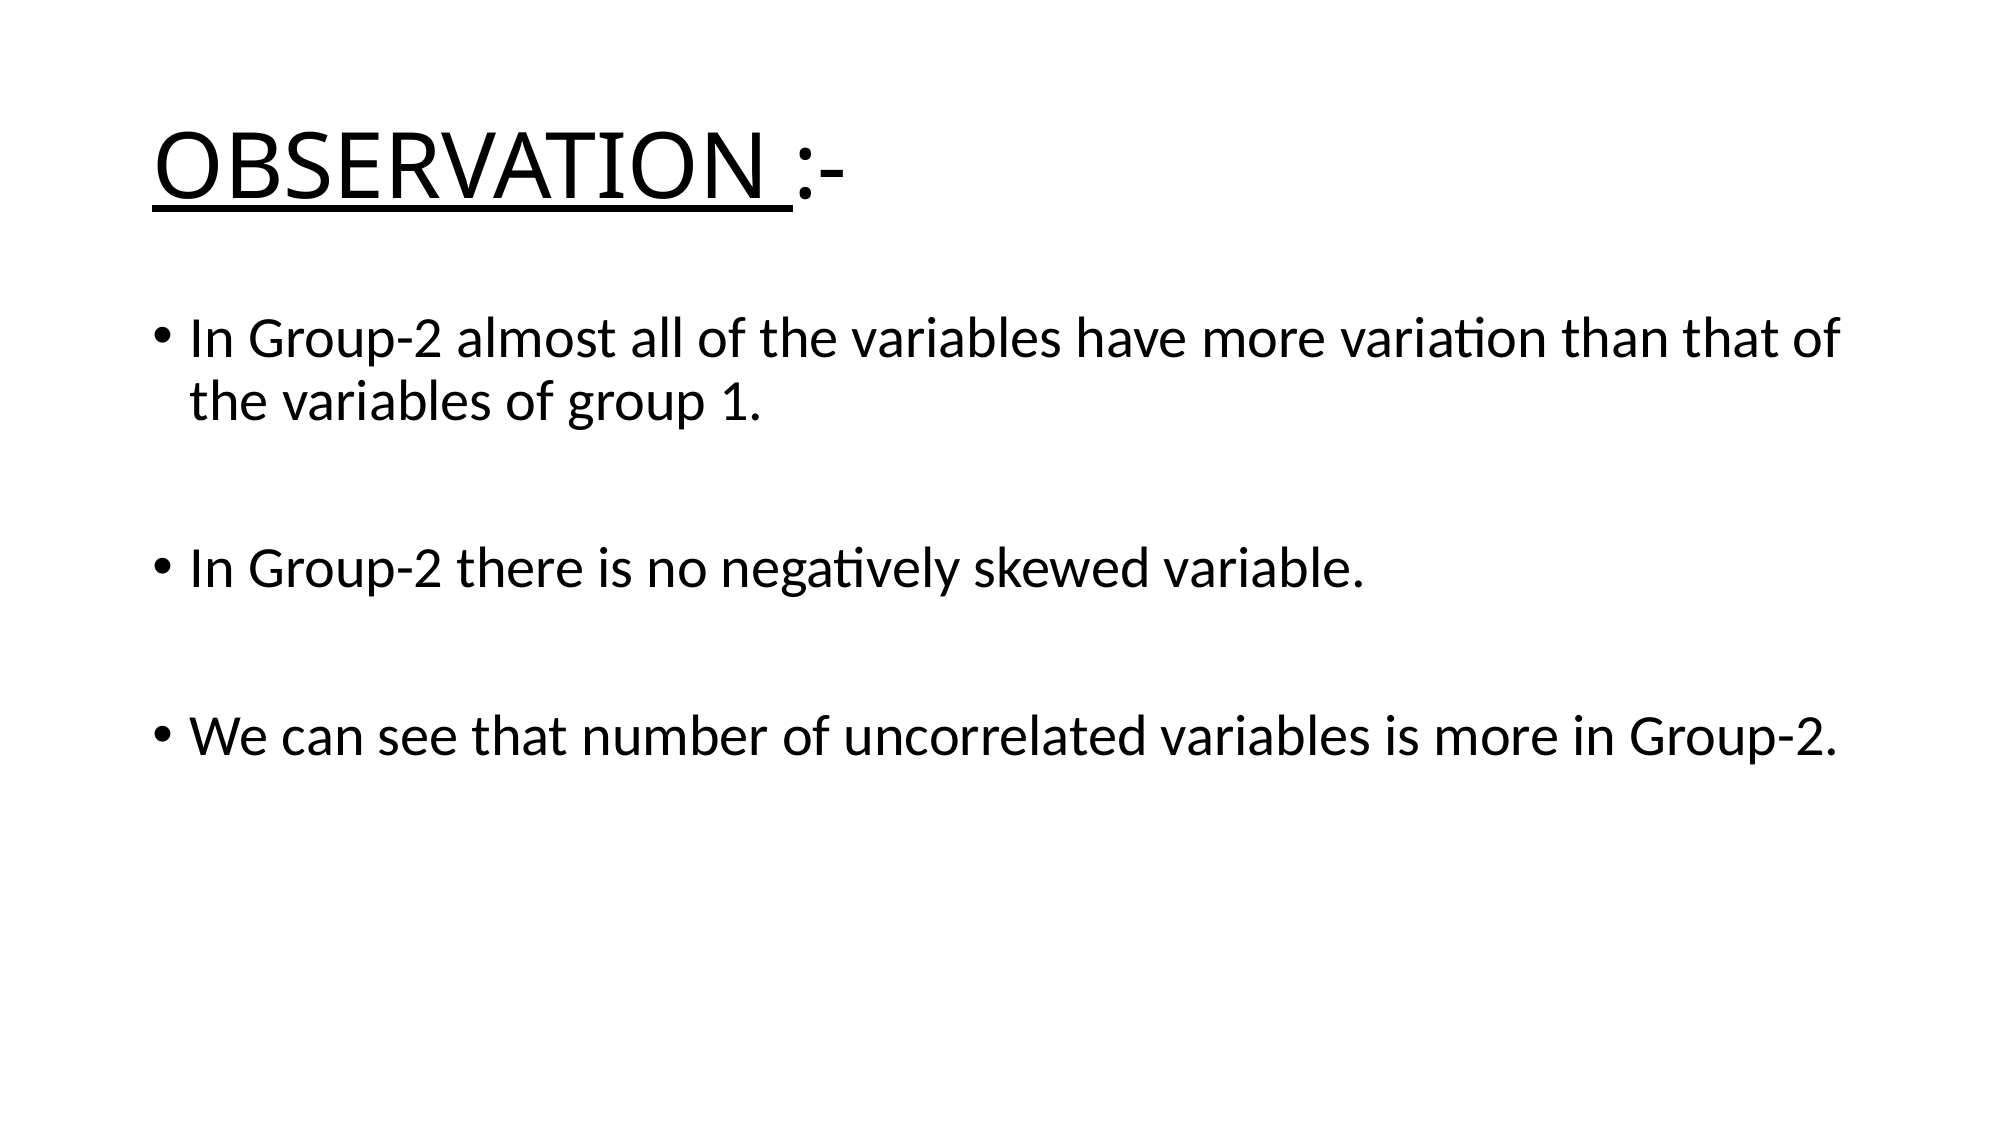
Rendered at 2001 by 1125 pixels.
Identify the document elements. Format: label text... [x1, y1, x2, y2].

list In Group-2 almost all of the variables have more variation than that of the variables of group 1. In Group-2 there is no negatively skewed variable. We can see that number of uncorrelated variables is more in Group-2. [137, 299, 1863, 1014]
title OBSERVATION :- [137, 59, 1863, 278]
